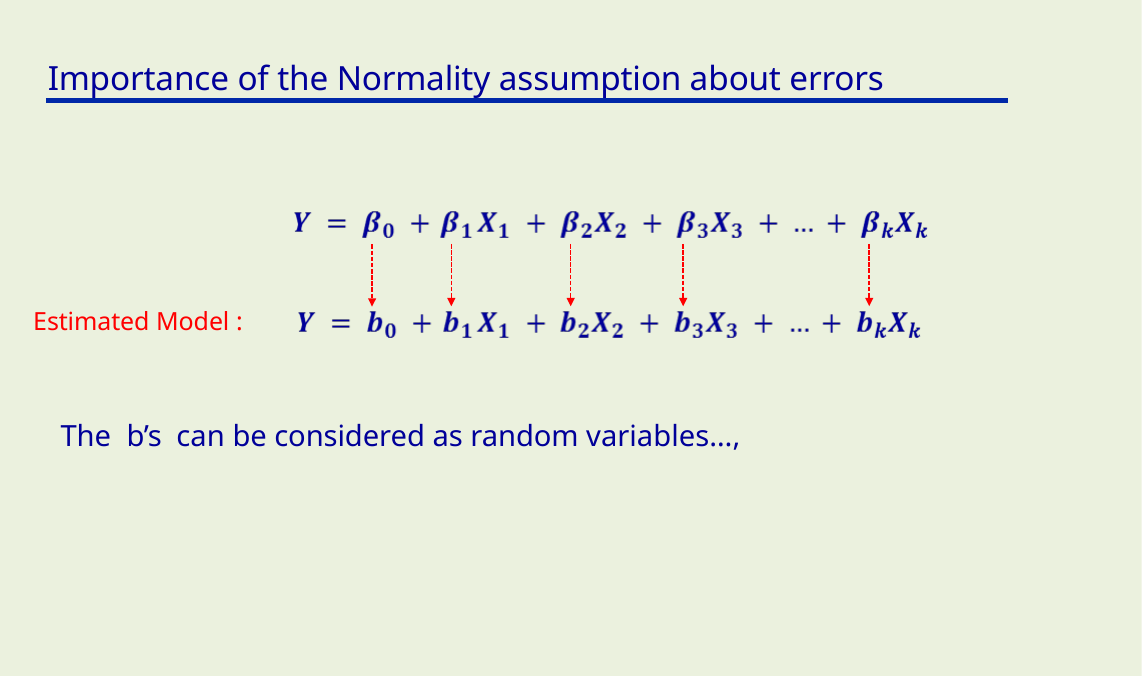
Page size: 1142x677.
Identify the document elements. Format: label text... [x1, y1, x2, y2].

text_box Estimated Model : [31, 303, 250, 336]
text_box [270, 190, 951, 351]
text_box Importance of the Normality assumption about errors [45, 54, 971, 97]
text_box The b’s can be considered as random variables…, [58, 415, 770, 453]
